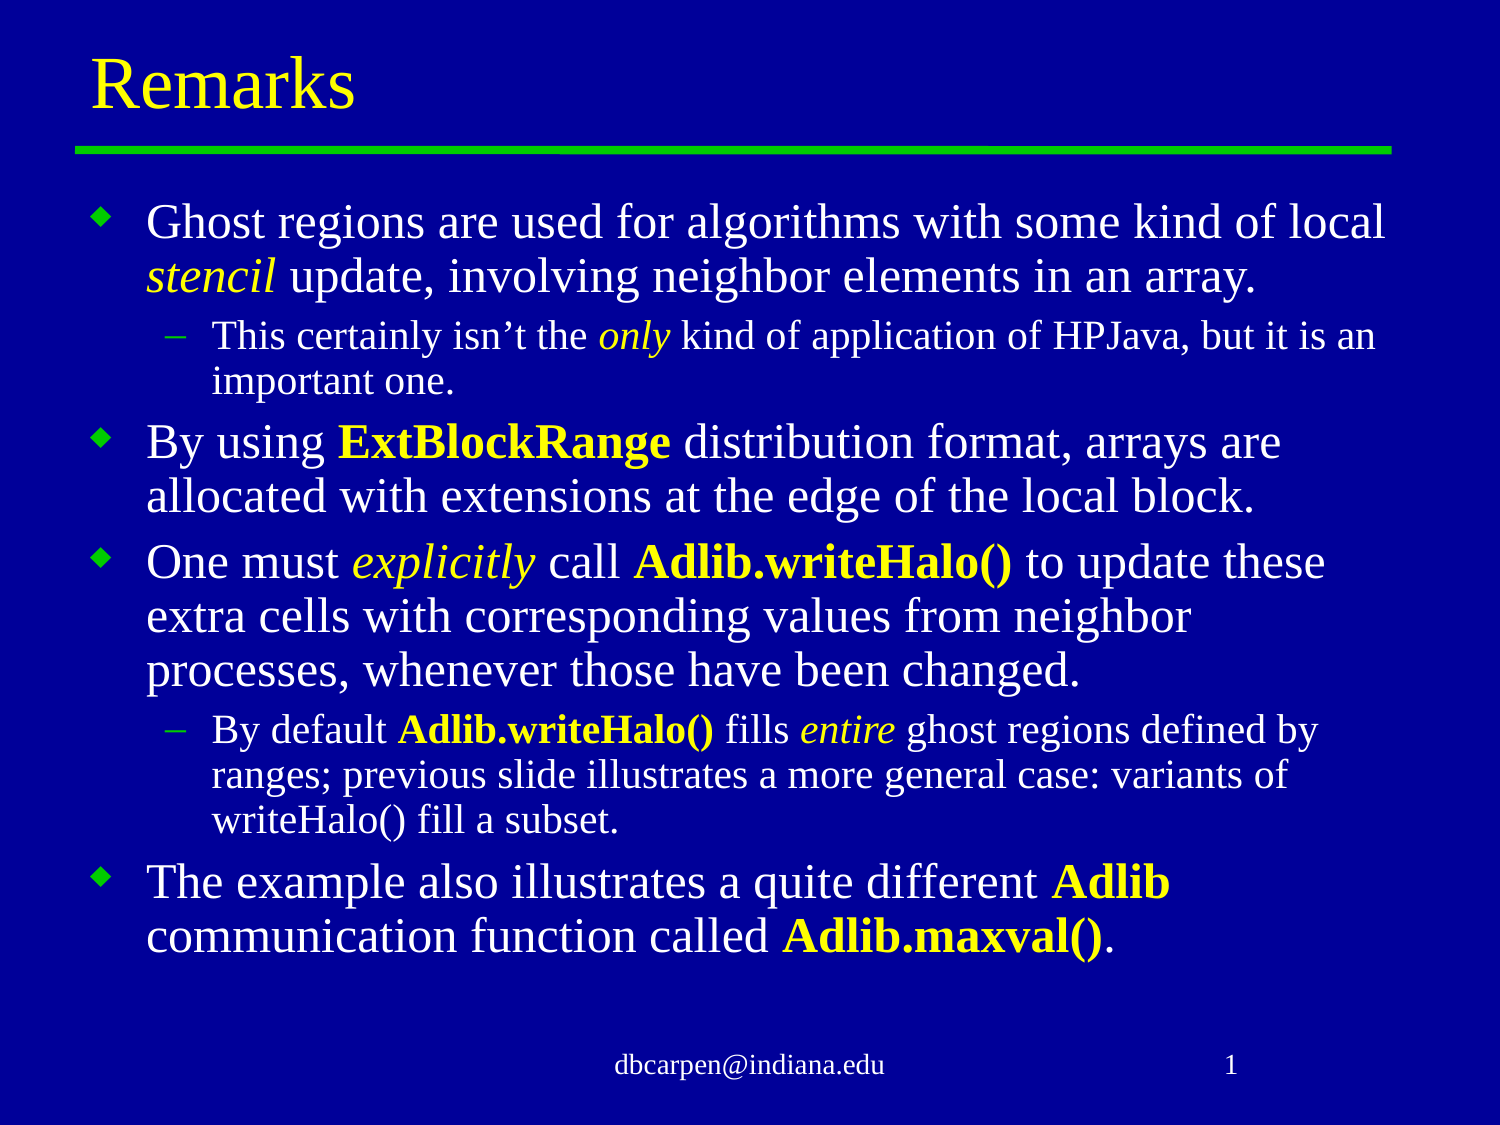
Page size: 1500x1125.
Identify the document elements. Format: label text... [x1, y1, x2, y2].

title Remarks [74, 0, 1351, 132]
list Ghost regions are used for algorithms with some kind of local stencil update, involving neighbor elements in an array. This certainly isn’t the only kind of application of HPJava, but it is an important one. By using ExtBlockRange distribution format, arrays are allocated with extensions at the edge of the local block. One must explicitly call Adlib.writeHalo() to update these extra cells with corresponding values from neighbor processes, whenever those have been changed. By default Adlib.writeHalo() fills entire ghost regions defined by ranges; previous slide illustrates a more general case: variants of writeHalo() fill a subset. The example also illustrates a quite different Adlib communication function called Adlib.maxval(). [74, 187, 1413, 1001]
